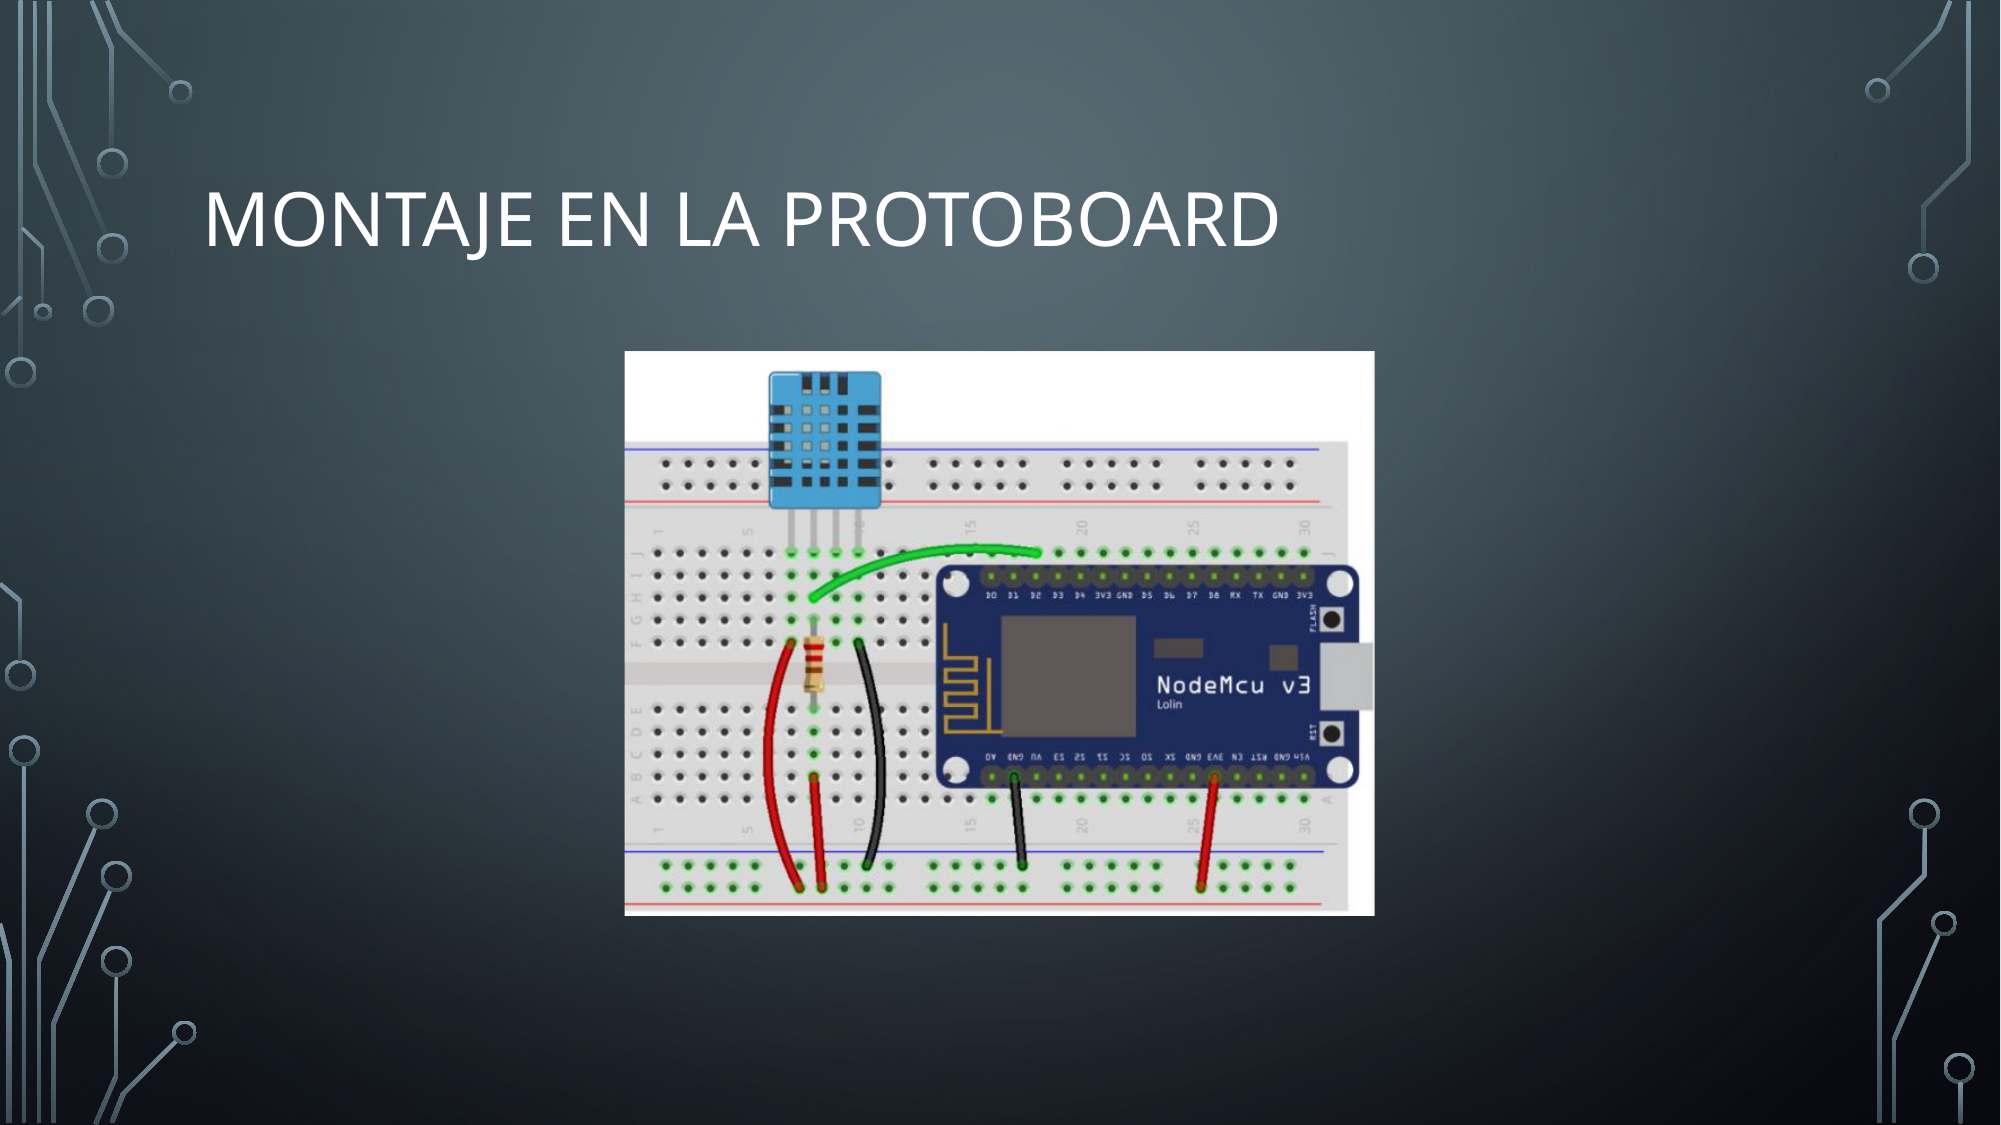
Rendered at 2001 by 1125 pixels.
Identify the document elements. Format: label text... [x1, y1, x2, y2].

title Montaje en la protoboard [187, 101, 1813, 344]
picture [624, 351, 1376, 917]
